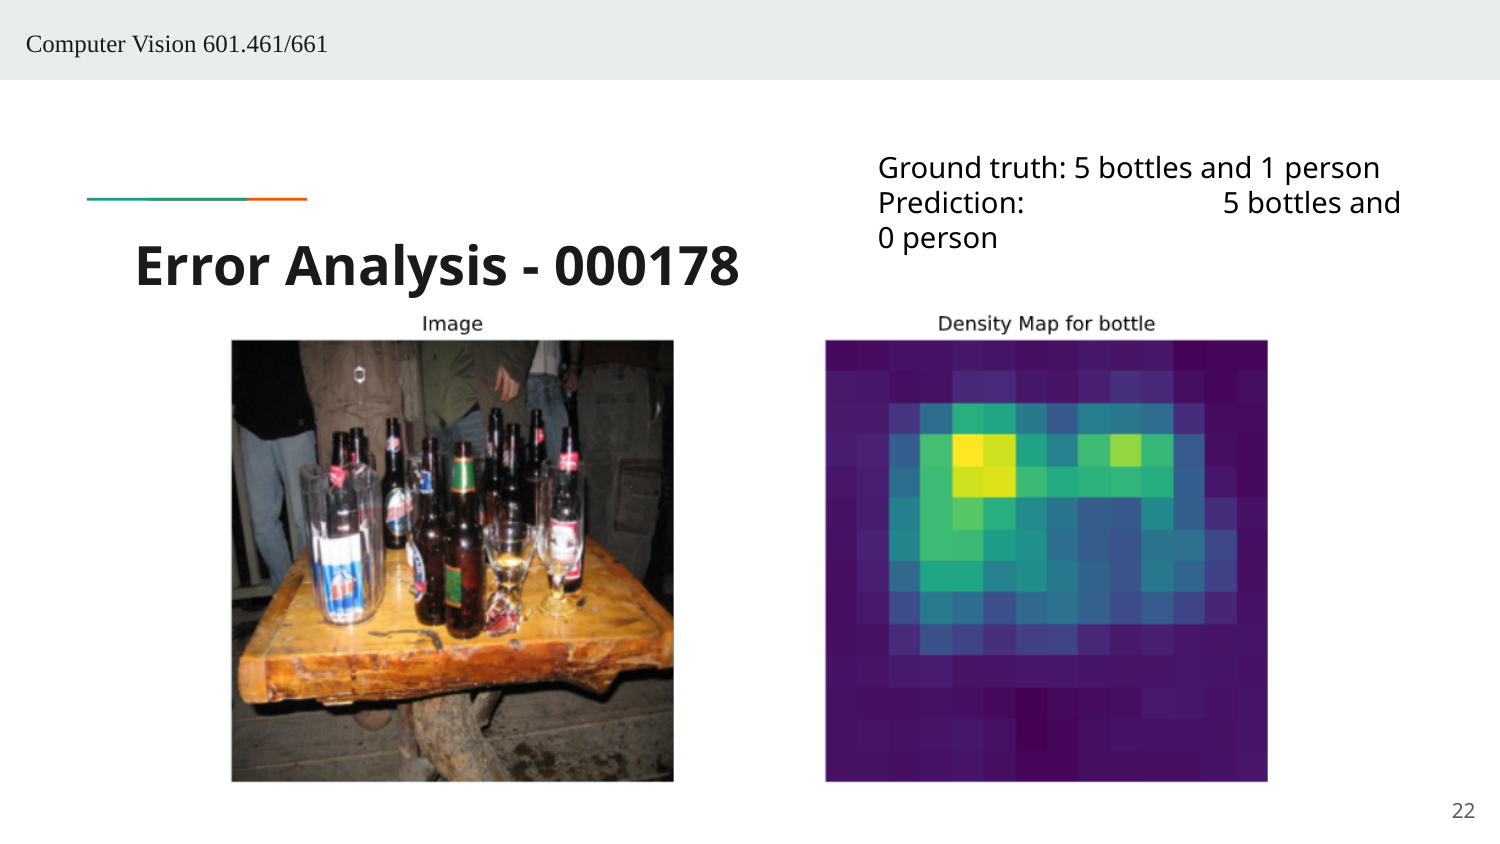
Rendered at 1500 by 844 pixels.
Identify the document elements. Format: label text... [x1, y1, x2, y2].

text_box Computer Vision 601.461/661 [0, 12, 367, 65]
title Error Analysis - 000178 [119, 216, 1381, 305]
slide_number ‹#› [1400, 779, 1491, 844]
picture [220, 303, 1280, 794]
text_box Ground truth: 5 bottles and 1 person Prediction: 5 bottles and 0 person [862, 134, 1435, 217]
